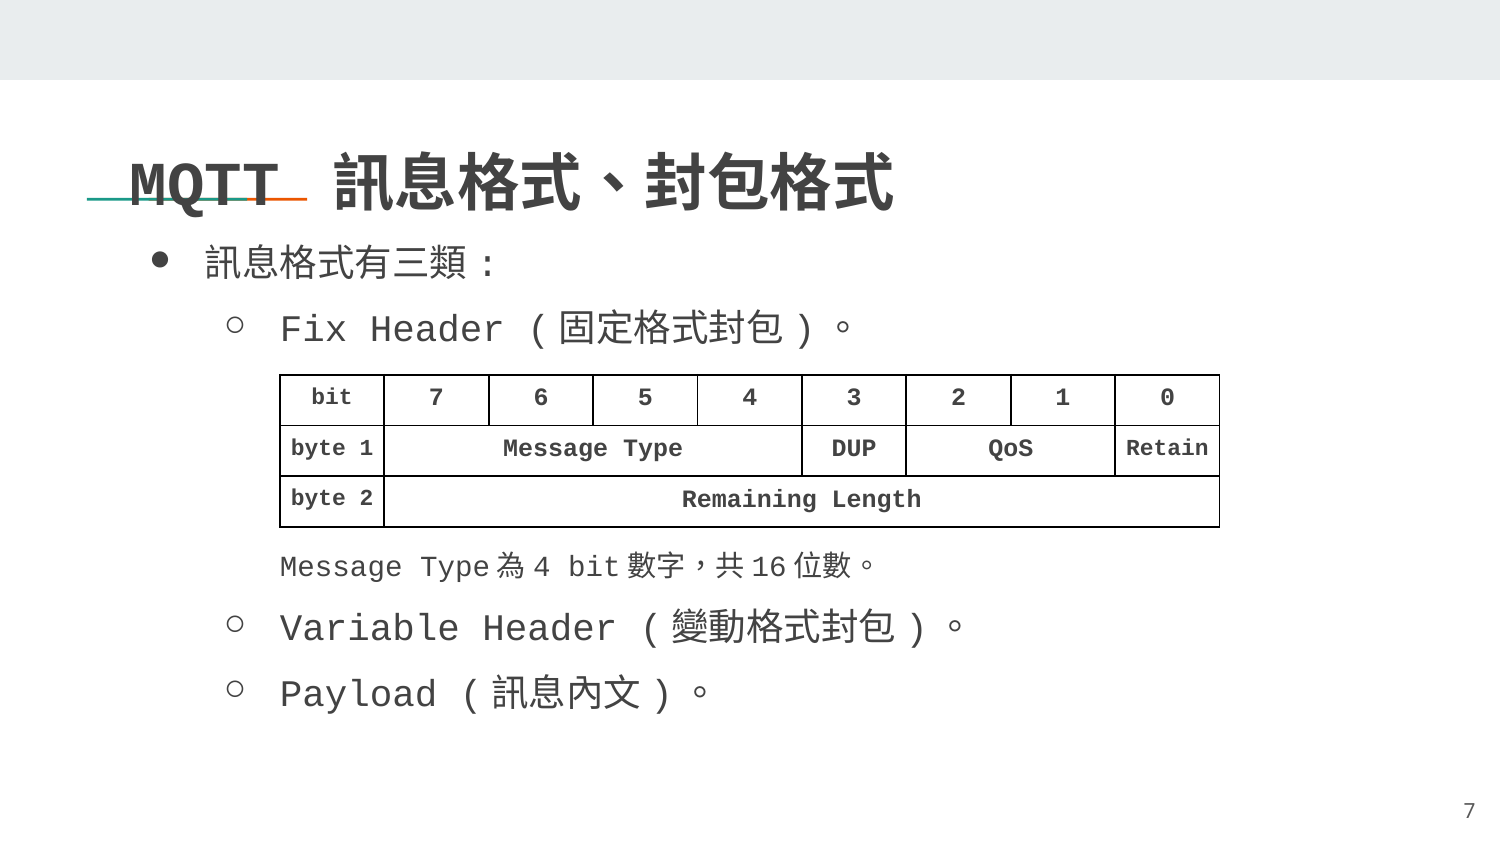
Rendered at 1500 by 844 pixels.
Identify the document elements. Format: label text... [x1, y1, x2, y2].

table_cell Message Type [385, 426, 801, 475]
table_header 6 [490, 376, 592, 425]
table_header 3 [803, 376, 905, 425]
table_cell QoS [907, 426, 1114, 475]
slide_number ‹#› [1400, 779, 1491, 844]
table_header 0 [1116, 376, 1219, 425]
table_cell Remaining Length [385, 477, 1219, 526]
table_header bit [281, 376, 383, 425]
table_cell Retain [1116, 426, 1219, 475]
table_header 5 [594, 376, 697, 425]
table_header 2 [907, 376, 1010, 425]
table_header 1 [1012, 376, 1114, 425]
table_cell byte 1 [281, 426, 383, 475]
table_header 7 [385, 376, 488, 425]
table_header 4 [698, 376, 801, 425]
table_cell byte 2 [281, 477, 383, 526]
table_cell DUP [803, 426, 905, 475]
text_box MQTT 訊息格式、封包格式 訊息格式有三類: Fix Header (固定格式封包)。 Message Type為4 bit數字，共16位數。 Variable Header (變動格式封包)。 Payload (訊息內文)。 [114, 90, 1401, 729]
